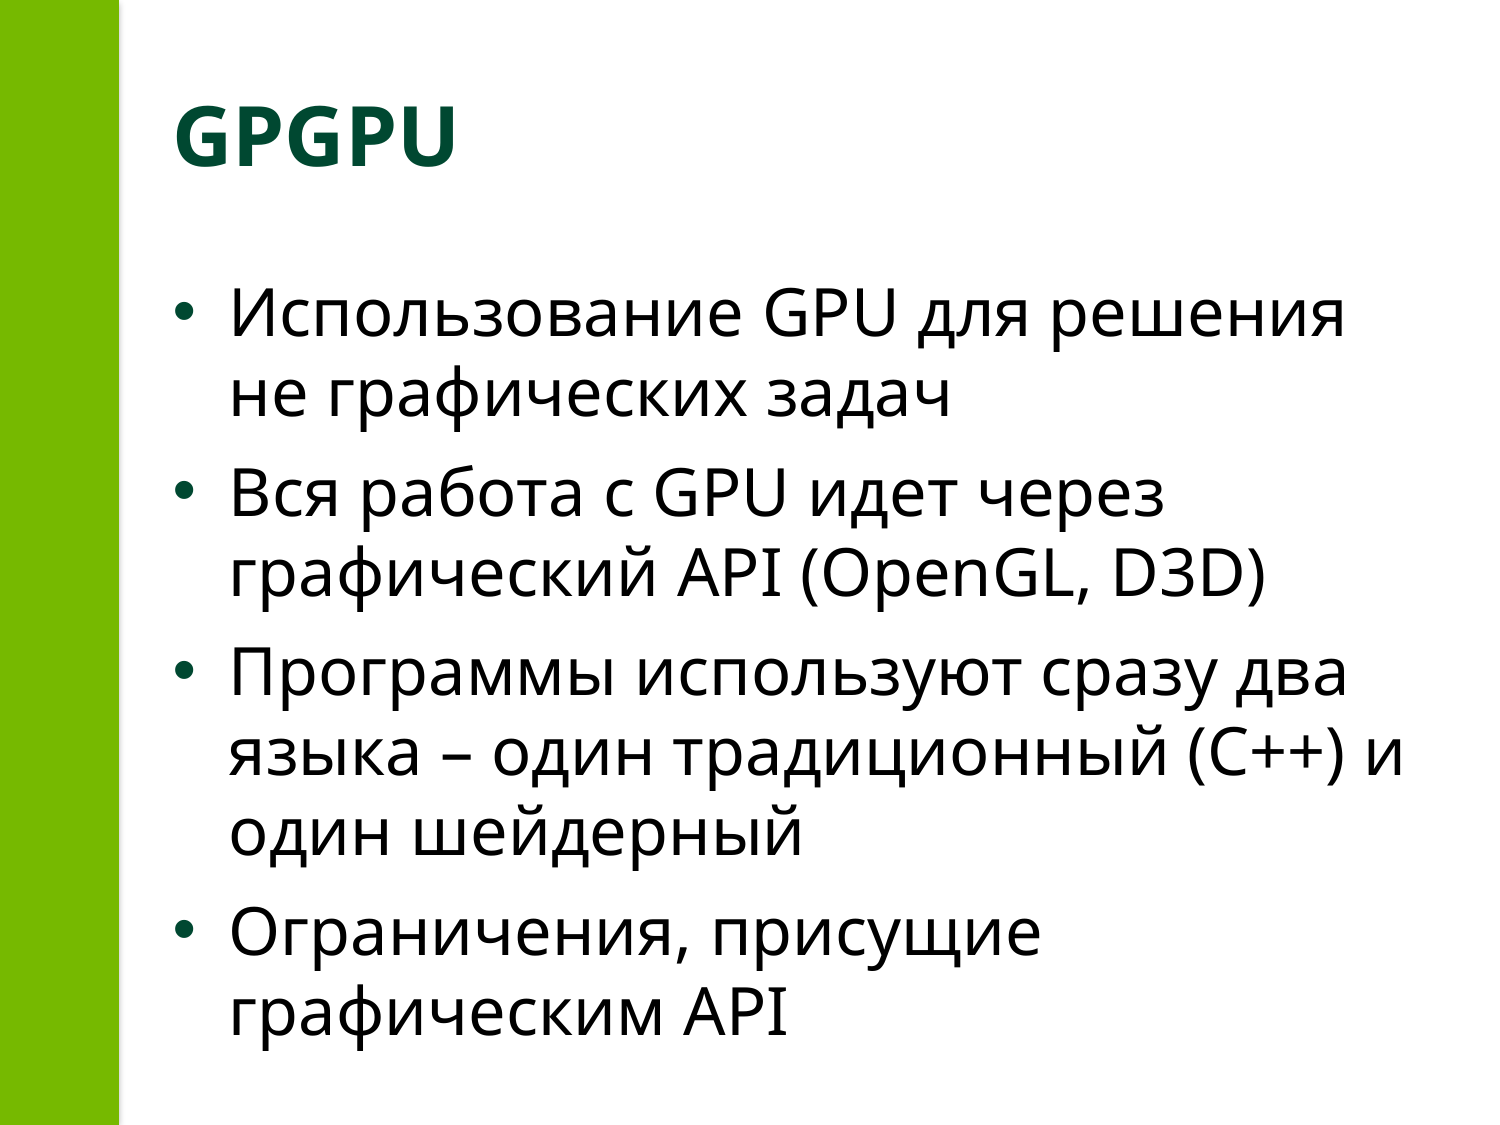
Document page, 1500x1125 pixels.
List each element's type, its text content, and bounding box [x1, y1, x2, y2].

title GPGPU [157, 44, 1444, 234]
list Использование GPU для решения не графических задач Вся работа с GPU идет через графический API (OpenGL, D3D) Программы используют сразу два языка – один традиционный (С++) и один шейдерный Ограничения, присущие графическим API [157, 262, 1444, 1006]
